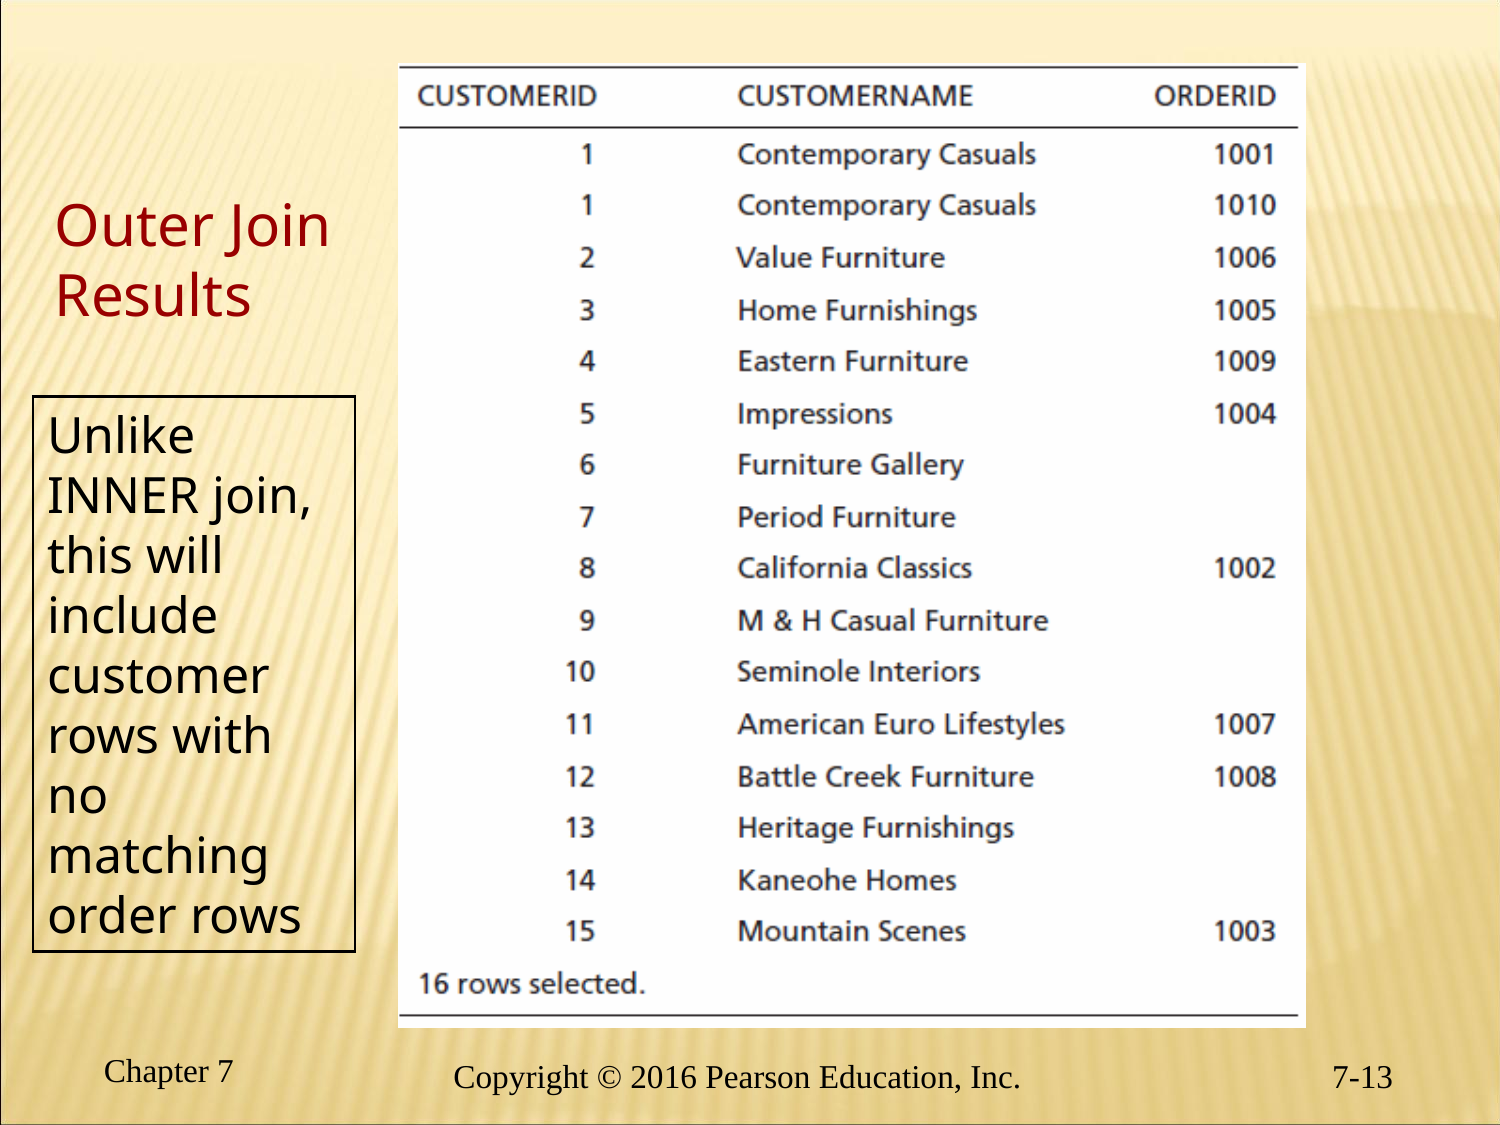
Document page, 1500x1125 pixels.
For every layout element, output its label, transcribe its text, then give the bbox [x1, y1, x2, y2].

text_box Outer Join Results [40, 180, 388, 336]
text_box Unlike INNER join, this will include customer rows with no matching order rows [32, 396, 356, 952]
picture [0, 0, 1500, 1125]
